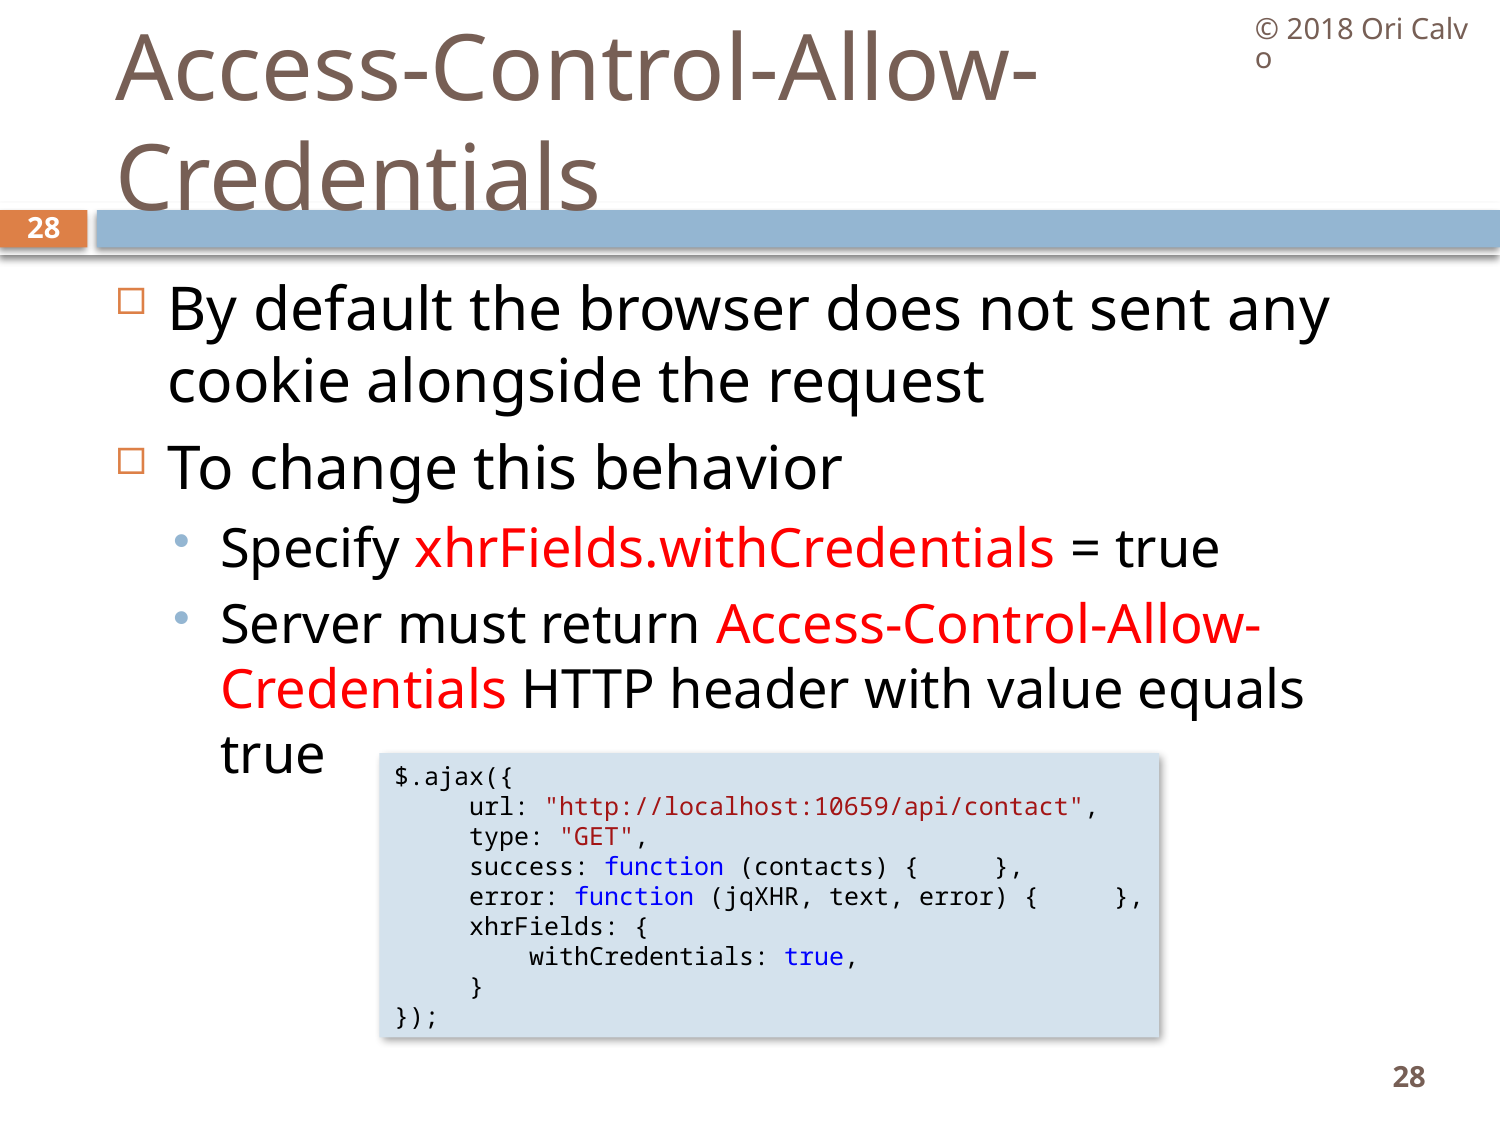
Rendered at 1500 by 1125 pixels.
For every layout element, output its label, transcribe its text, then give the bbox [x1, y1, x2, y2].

slide_number 28 [0, 208, 88, 249]
footer © 2018 Ori Calvo [1240, 0, 1500, 60]
list By default the browser does not sent any cookie alongside the request To change this behavior Specify xhrFields.withCredentials = true Server must return Access-Control-Allow-Credentials HTTP header with value equals true [100, 262, 1438, 1000]
text_box $.ajax({ url: "http://localhost:10659/api/contact", type: "GET", success: function (contacts) { }, error: function (jqXHR, text, error) { }, xhrFields: { withCredentials: true, } }); [379, 753, 1160, 1038]
title Access-Control-Allow-Credentials [100, 37, 1438, 200]
